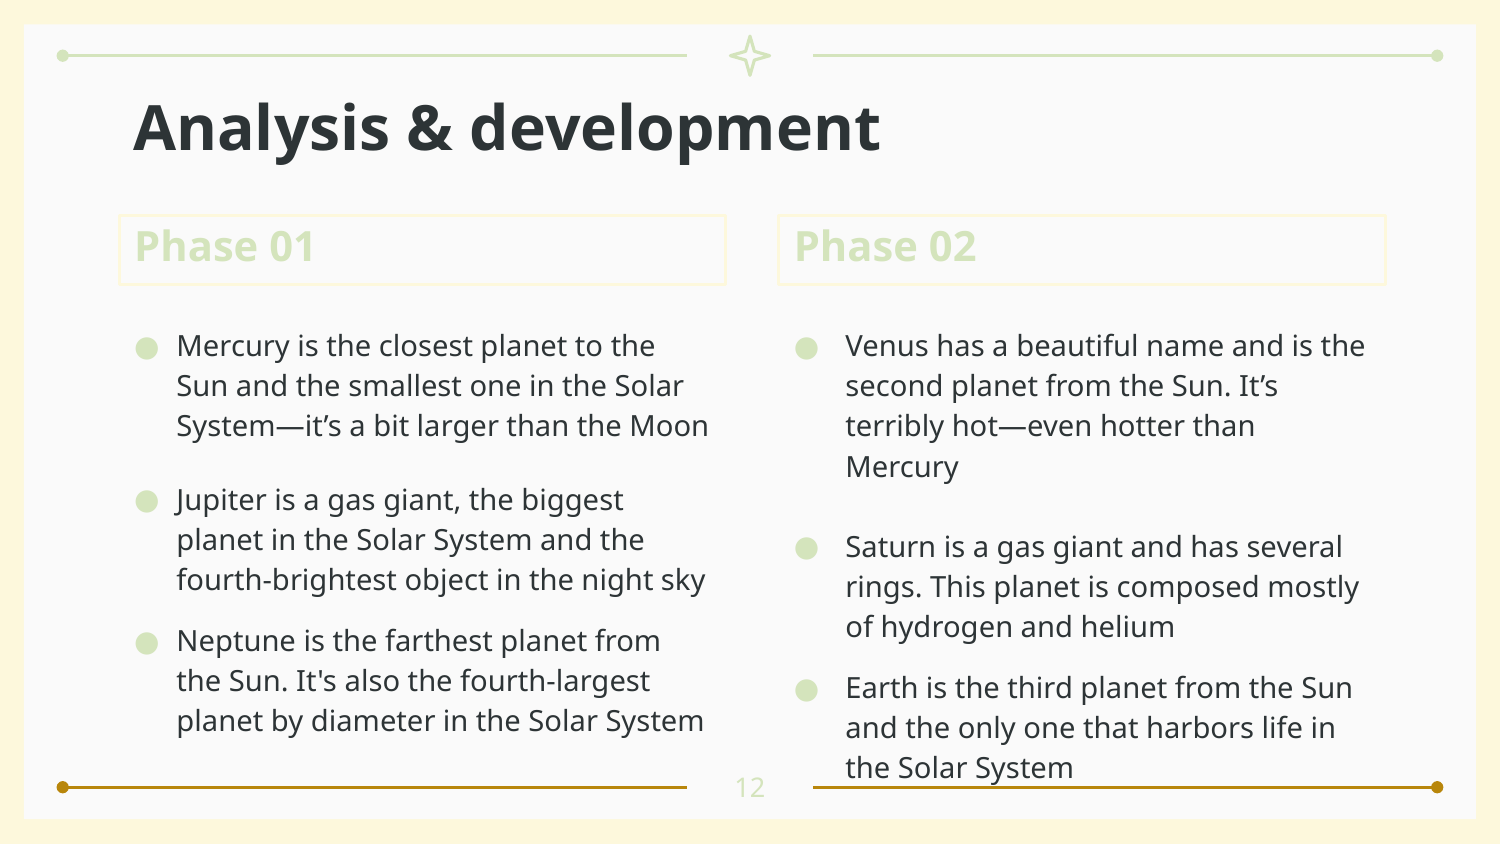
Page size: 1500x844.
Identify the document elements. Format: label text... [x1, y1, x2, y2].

subtitle Mercury is the closest planet to the Sun and the smallest one in the Solar System—it’s a bit larger than the Moon Jupiter is a gas giant, the biggest planet in the Solar System and the fourth-brightest object in the night sky Neptune is the farthest planet from the Sun. It's also the fourth-largest planet by diameter in the Solar System [119, 307, 726, 756]
subtitle Phase 02 [777, 214, 1387, 286]
subtitle Venus has a beautiful name and is the second planet from the Sun. It’s terribly hot—even hotter than Mercury Saturn is a gas giant and has several rings. This planet is composed mostly of hydrogen and helium Earth is the third planet from the Sun and the only one that harbors life in the Solar System [778, 307, 1386, 756]
subtitle Phase 01 [118, 214, 727, 286]
slide_number 12 [705, 755, 795, 810]
title Analysis & development [118, 72, 1382, 167]
